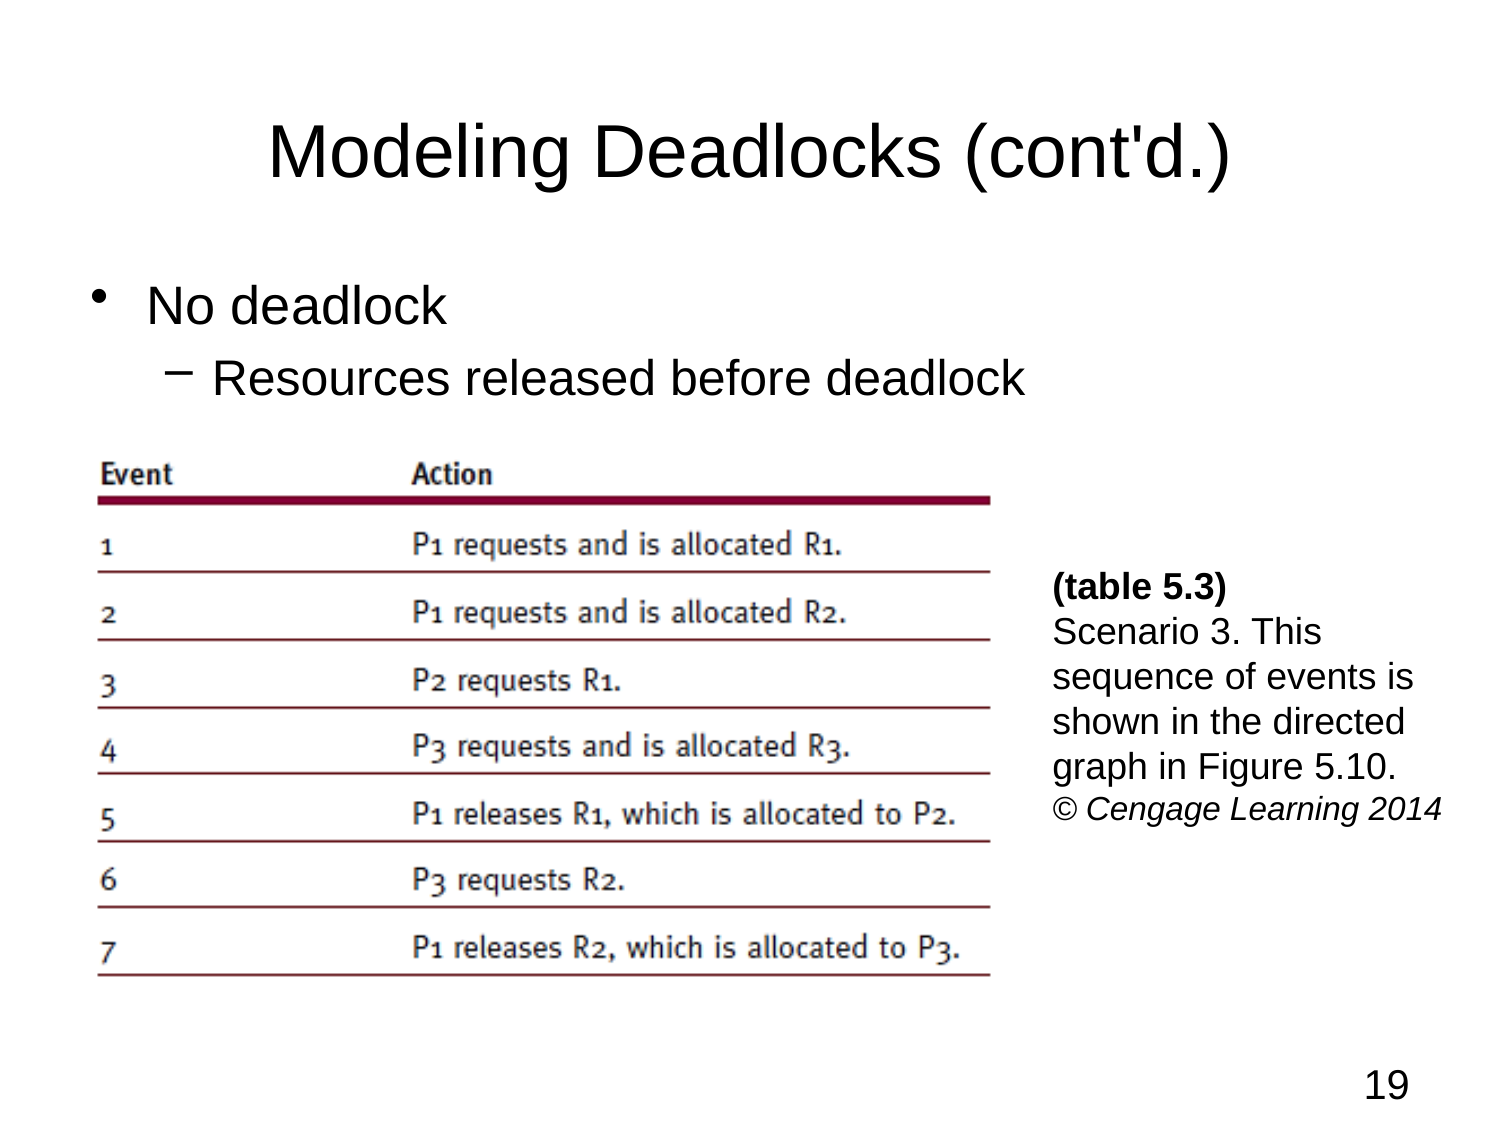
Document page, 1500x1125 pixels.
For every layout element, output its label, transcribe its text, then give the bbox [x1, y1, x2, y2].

slide_number 19 [1074, 1049, 1426, 1097]
text_box (table 5.3) Scenario 3. This sequence of events is shown in the directed graph in Figure 5.10. © Cengage Learning 2014 [1037, 554, 1464, 835]
picture [87, 449, 1010, 988]
title Modeling Deadlocks (cont'd.) [75, 45, 1425, 250]
list No deadlock Resources released before deadlock [75, 262, 1425, 438]
